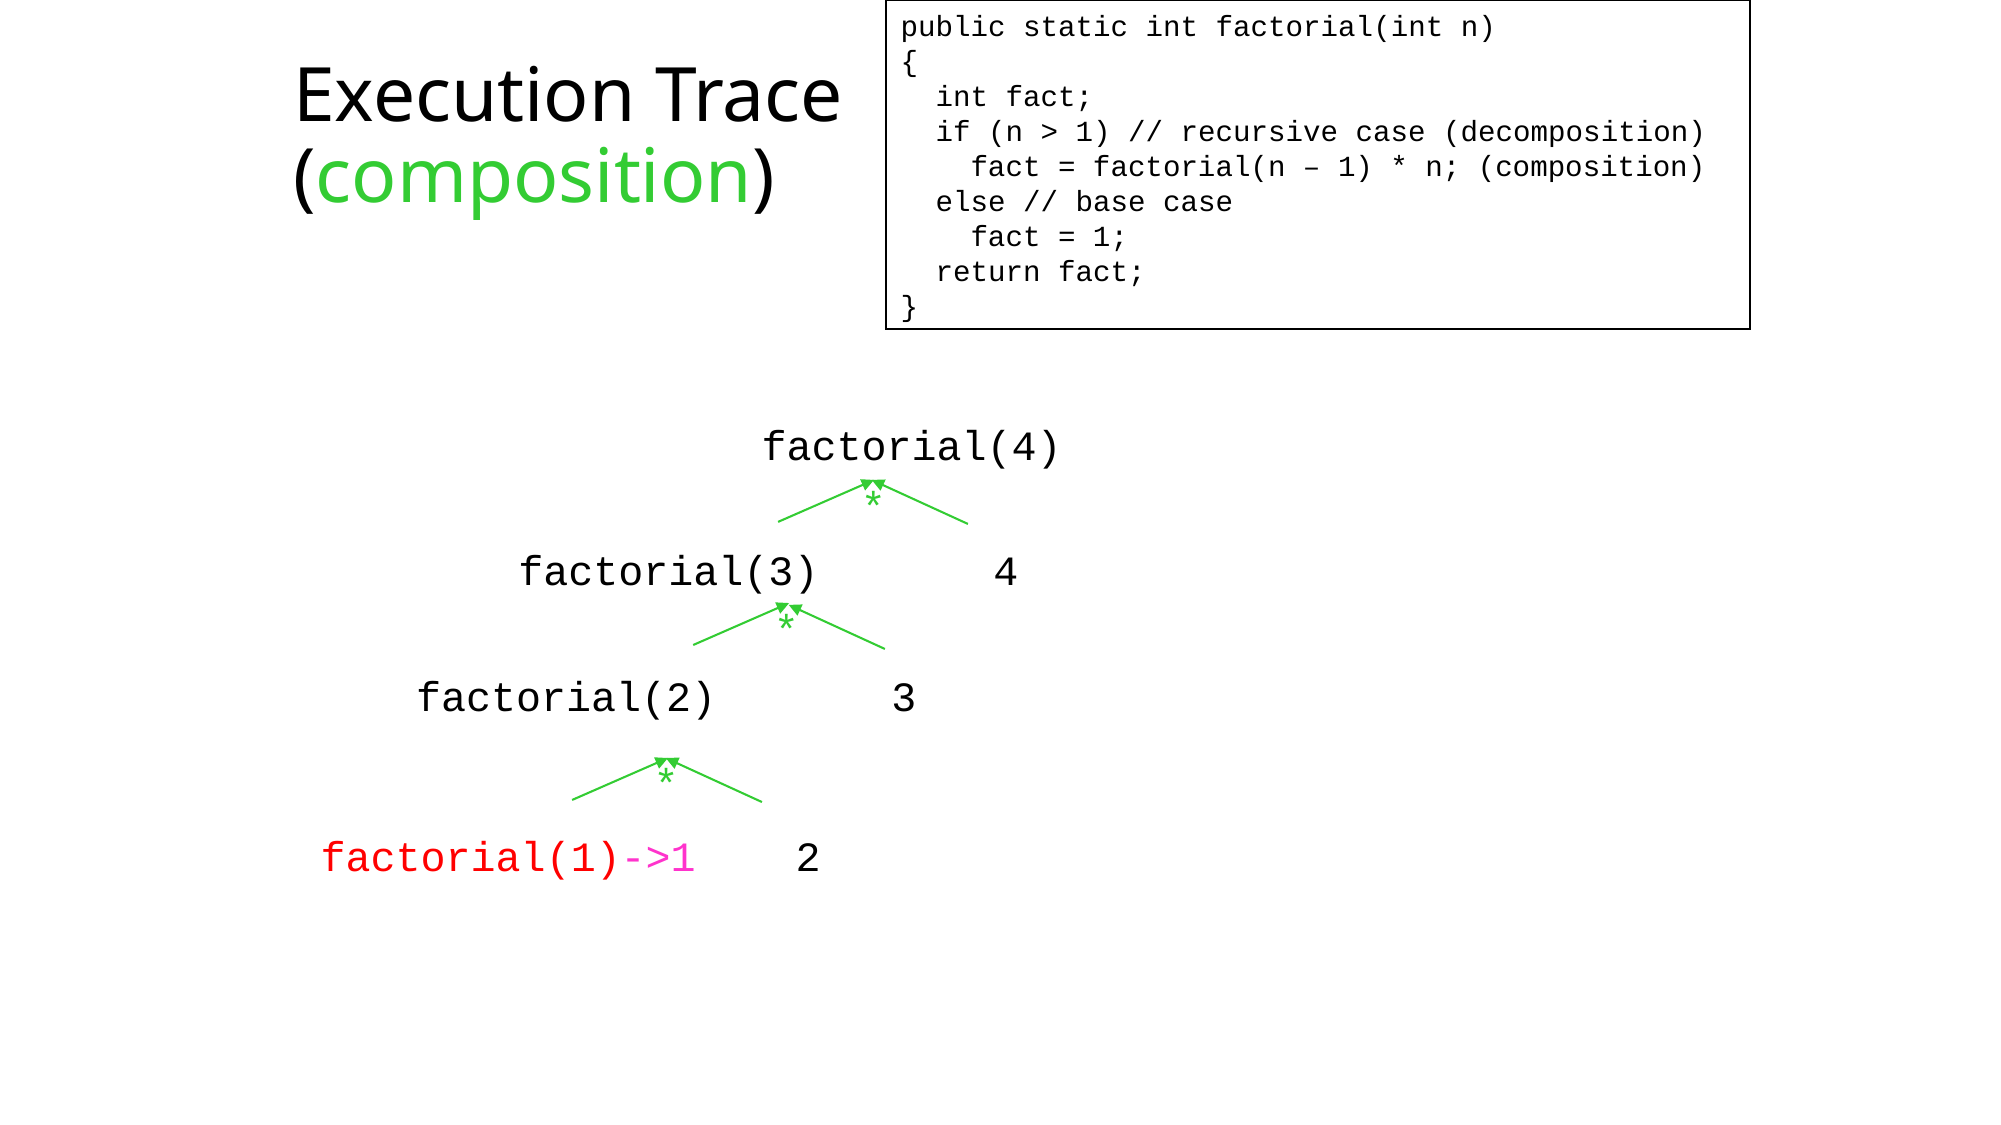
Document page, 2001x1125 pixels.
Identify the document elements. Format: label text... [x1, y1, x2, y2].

text_box factorial(1)->1 2 [305, 822, 846, 887]
text_box factorial(2) 3 [401, 662, 956, 727]
text_box public static int factorial(int n) { int fact; if (n > 1) // recursive case (decomposition) fact = factorial(n – 1) * n; (composition) else // base case fact = 1; return fact; } [885, 0, 1750, 330]
text_box * [639, 749, 694, 815]
text_box * [759, 595, 814, 661]
text_box factorial(4) [746, 411, 1205, 477]
text_box factorial(3) 4 [503, 536, 1051, 602]
text_box * [846, 472, 901, 538]
title Execution Trace (composition) [278, 33, 864, 243]
